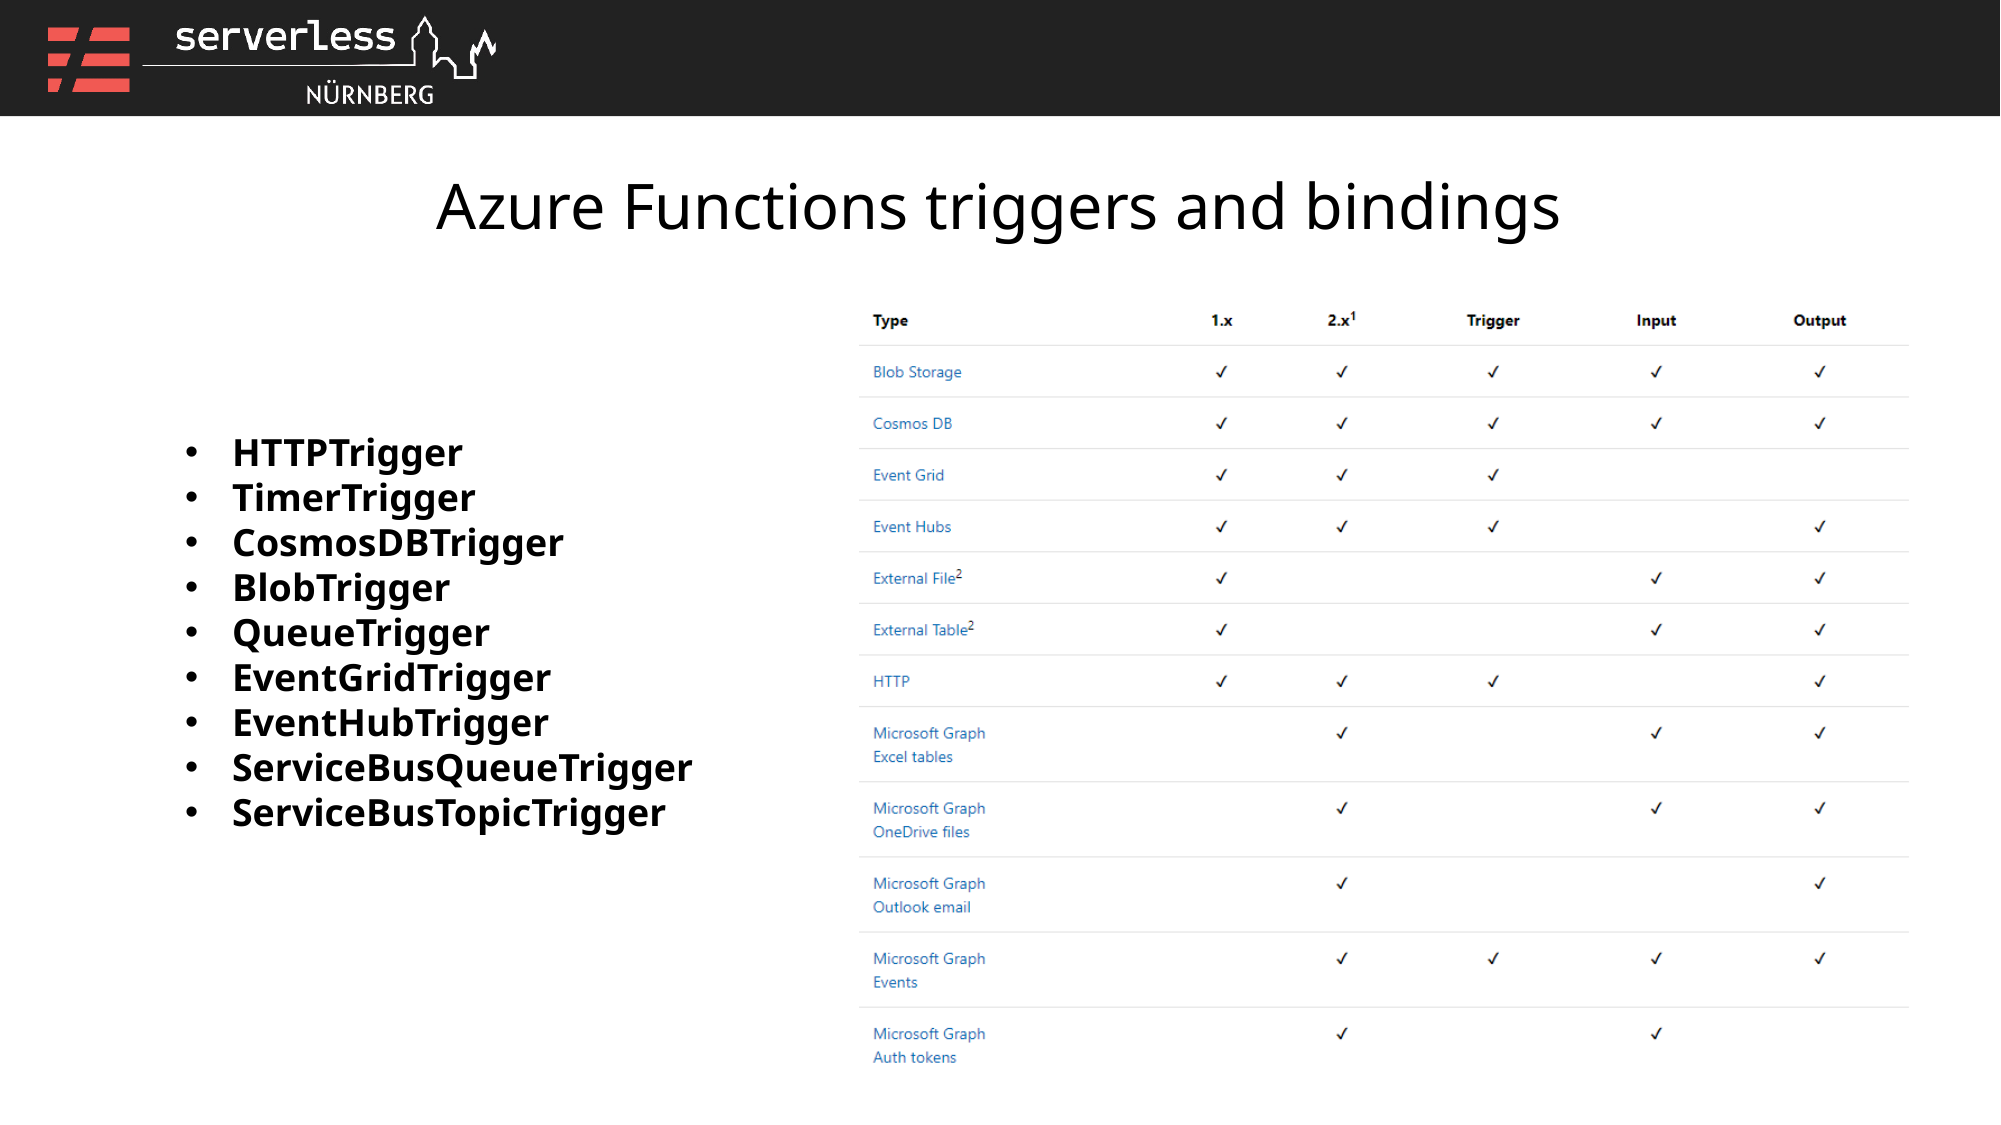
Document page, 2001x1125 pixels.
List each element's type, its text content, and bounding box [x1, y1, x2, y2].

text_box HTTPTrigger TimerTrigger CosmosDBTrigger BlobTrigger QueueTrigger EventGridTrigger EventHubTrigger ServiceBusQueueTrigger ServiceBusTopicTrigger [170, 421, 709, 842]
picture [859, 300, 1918, 1074]
title Azure Functions triggers and bindings [336, 143, 1664, 275]
picture [42, 4, 578, 115]
